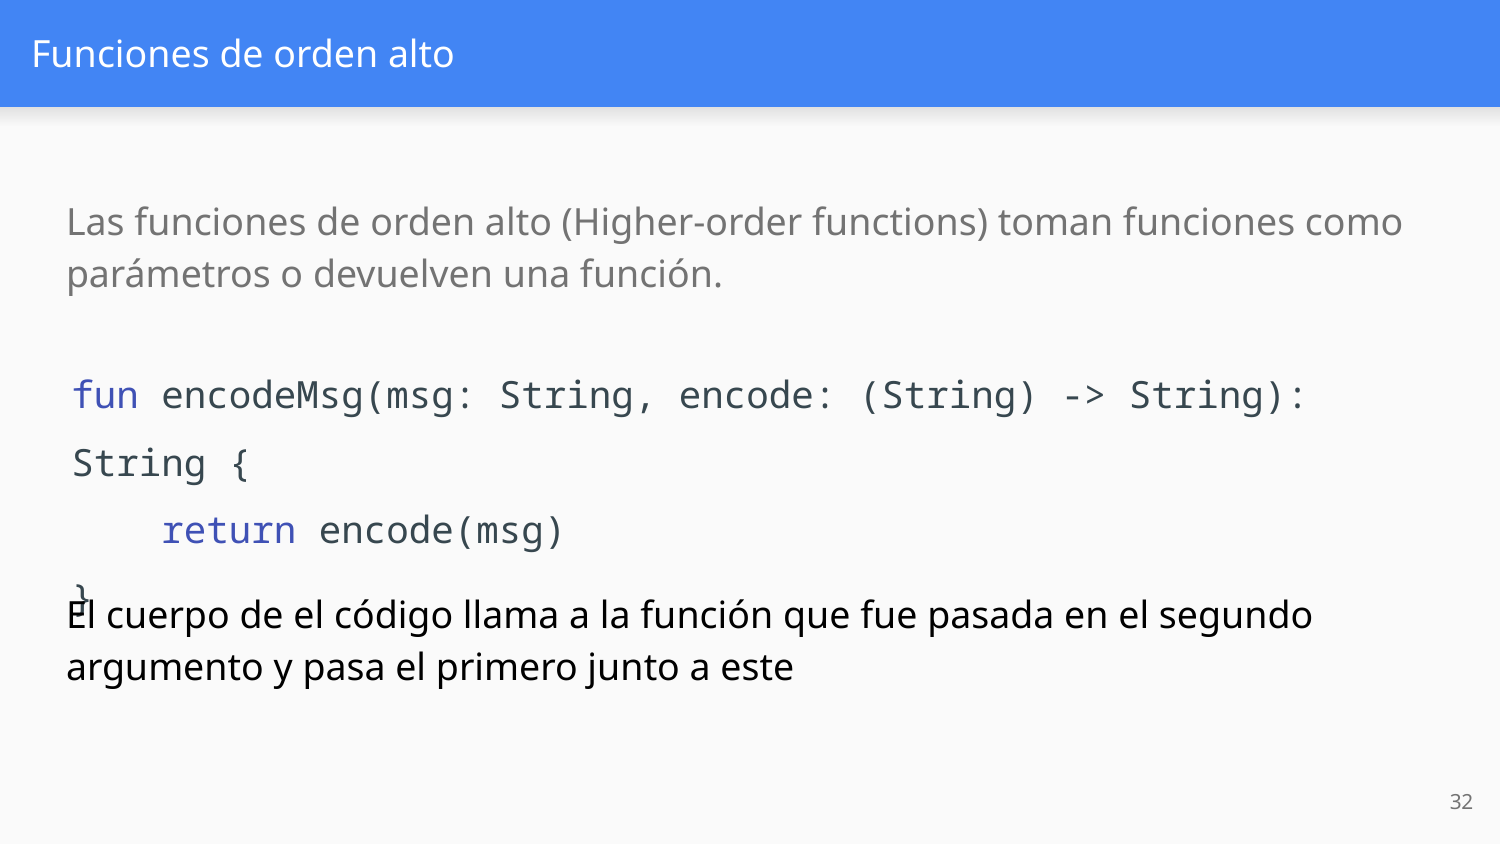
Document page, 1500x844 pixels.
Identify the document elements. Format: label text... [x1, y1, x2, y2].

text_box fun encodeMsg(msg: String, encode: (String) -> String): String {​ return encode(msg) } [56, 333, 1423, 534]
list Las funciones de orden alto (Higher-order functions) toman funciones como parámetros o devuelven una función. [51, 176, 1449, 288]
slide_number ‹#› [1398, 770, 1489, 835]
title Funciones de orden alto [16, 2, 1464, 102]
text_box El cuerpo de el código llama a la función que fue pasada en el segundo argumento y pasa el primero junto a este [51, 569, 1449, 692]
